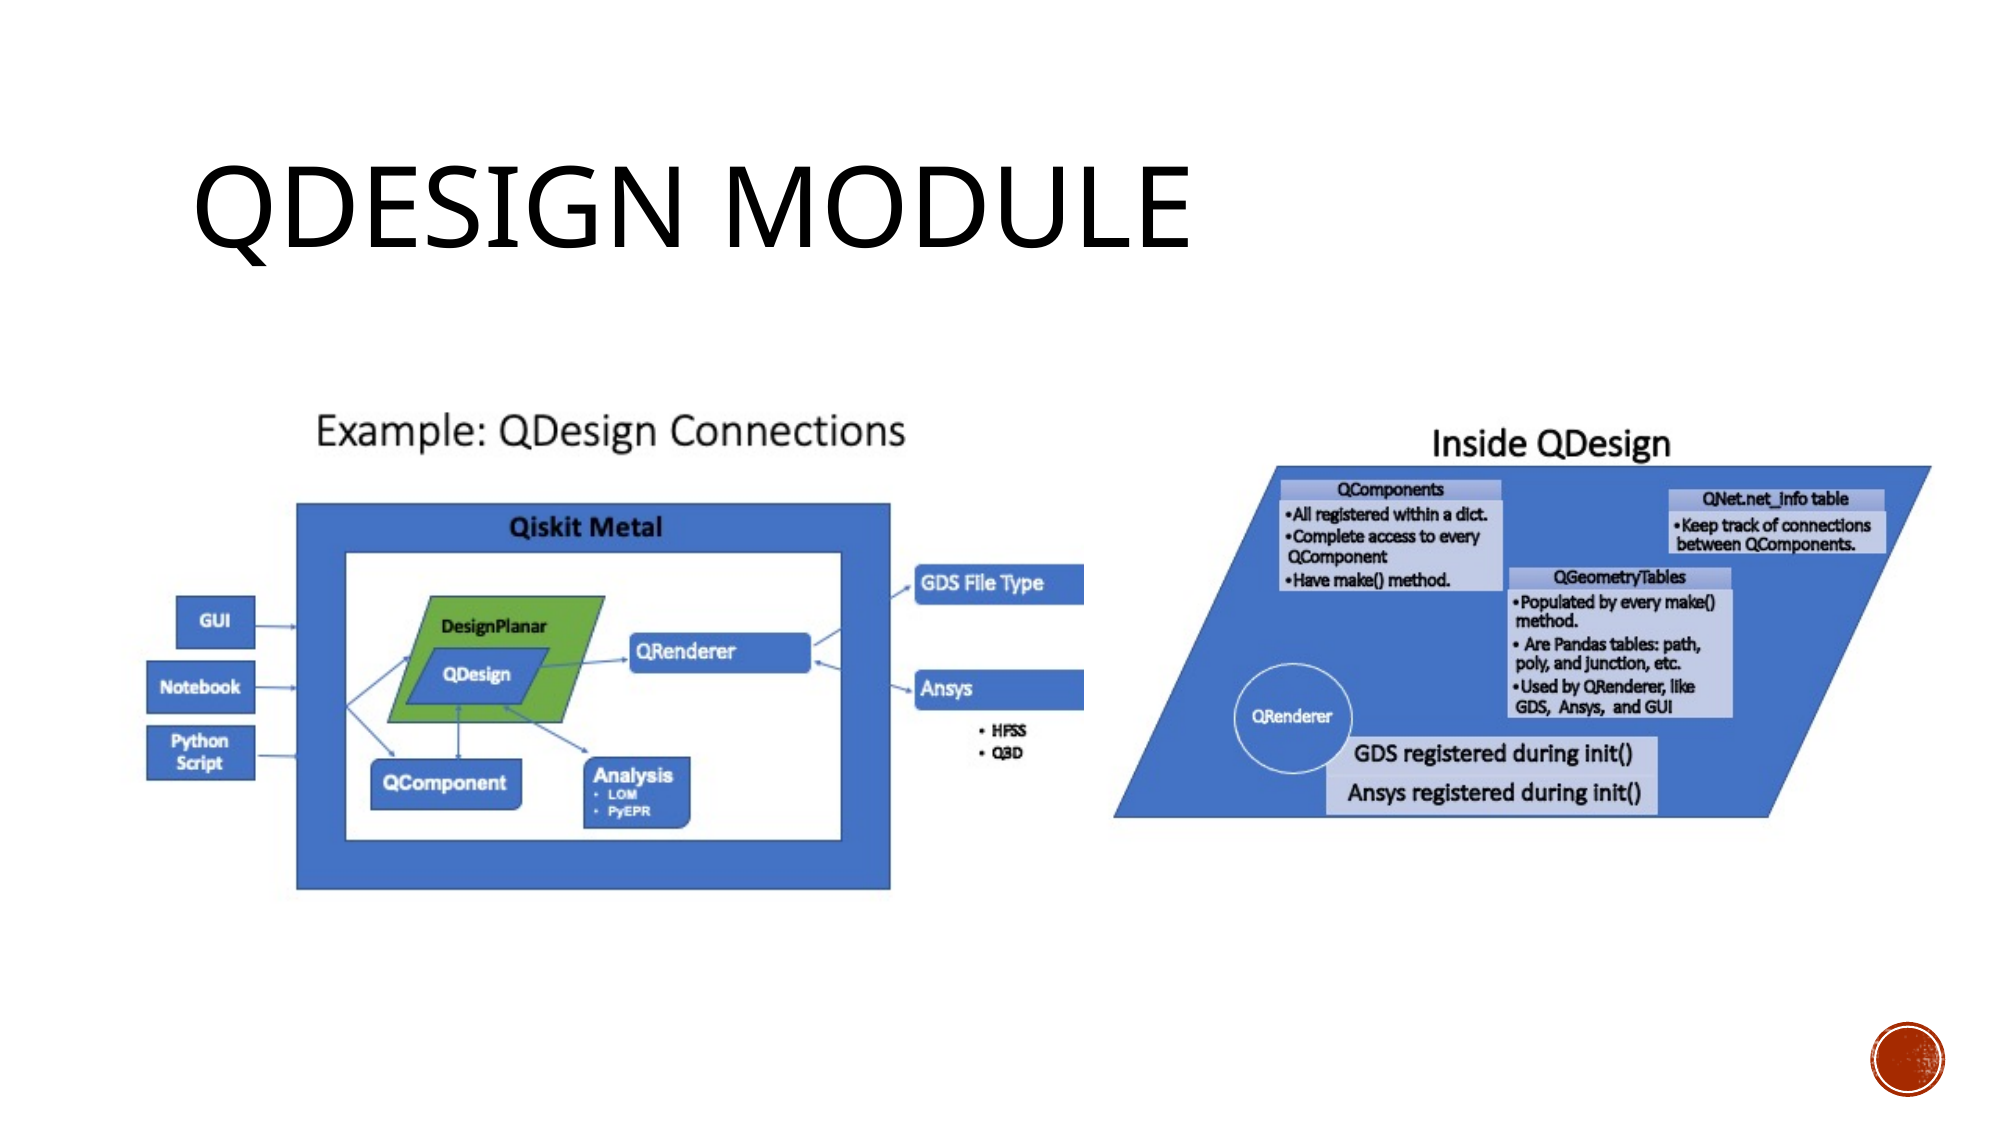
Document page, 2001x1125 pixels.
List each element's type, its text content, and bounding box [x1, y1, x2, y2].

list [96, 400, 1128, 978]
title Qdesign module [175, 79, 1826, 344]
picture [1087, 416, 1960, 909]
